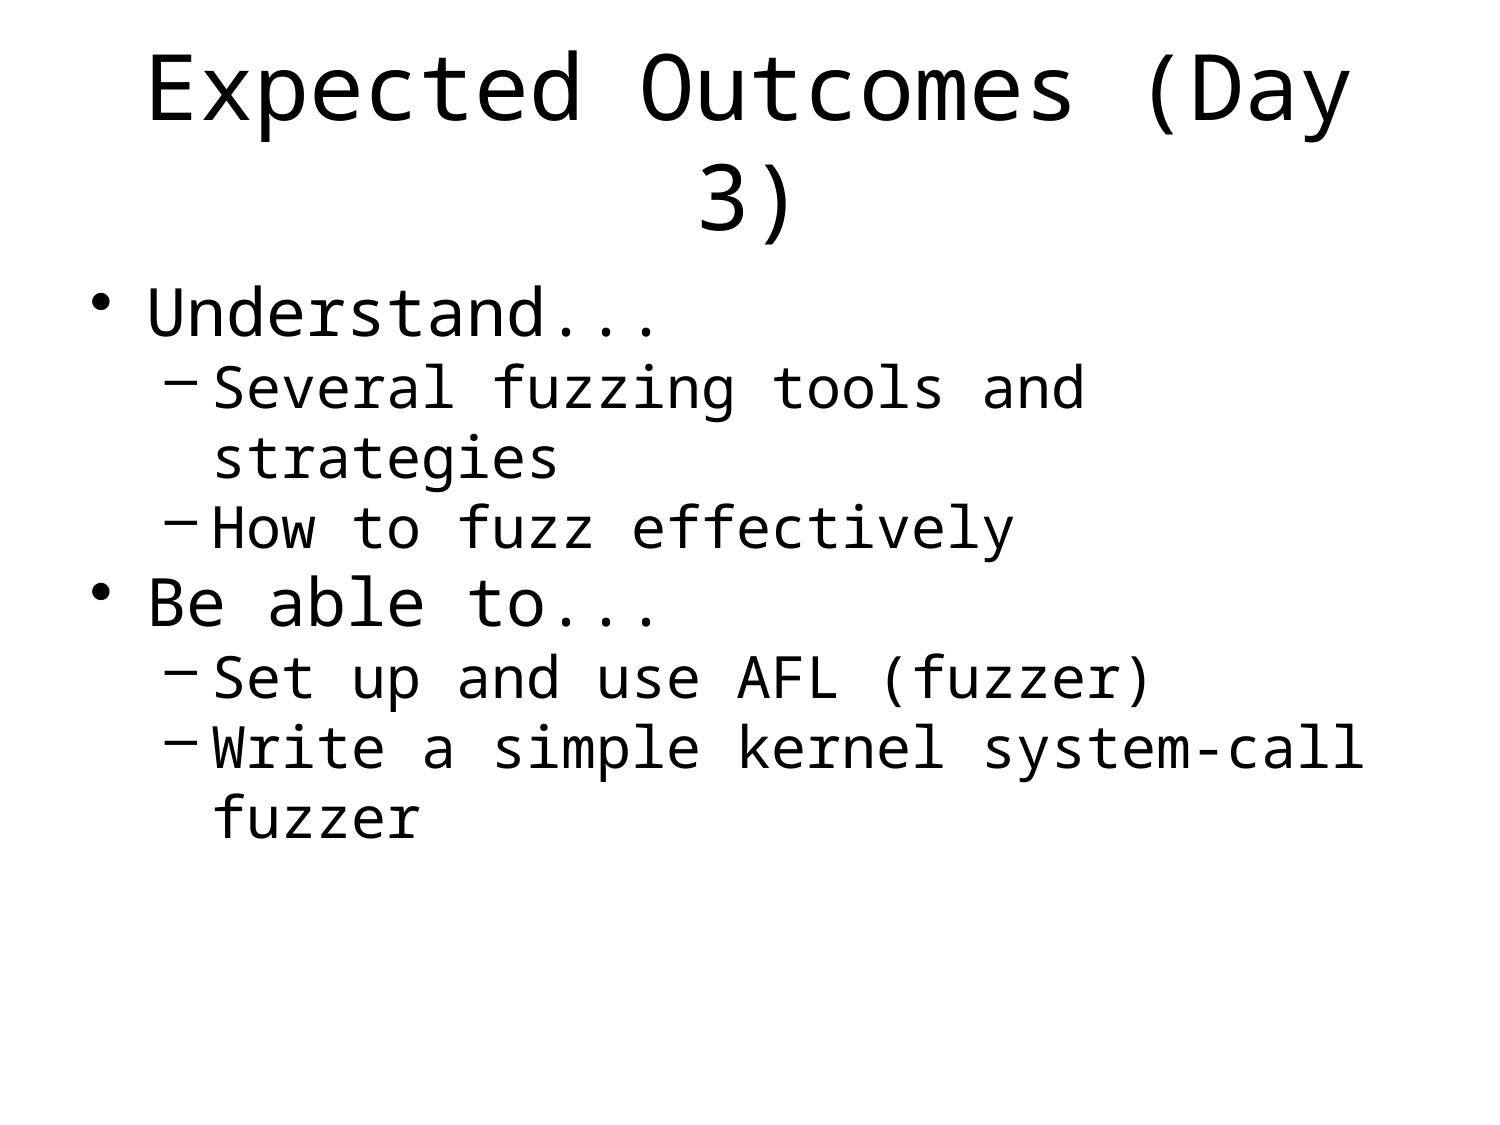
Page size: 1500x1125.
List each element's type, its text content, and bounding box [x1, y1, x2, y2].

list Understand... Several fuzzing tools and strategies How to fuzz effectively Be able to... Set up and use AFL (fuzzer) Write a simple kernel system-call fuzzer [75, 262, 1425, 1005]
title Expected Outcomes (Day 3) [75, 45, 1425, 233]
